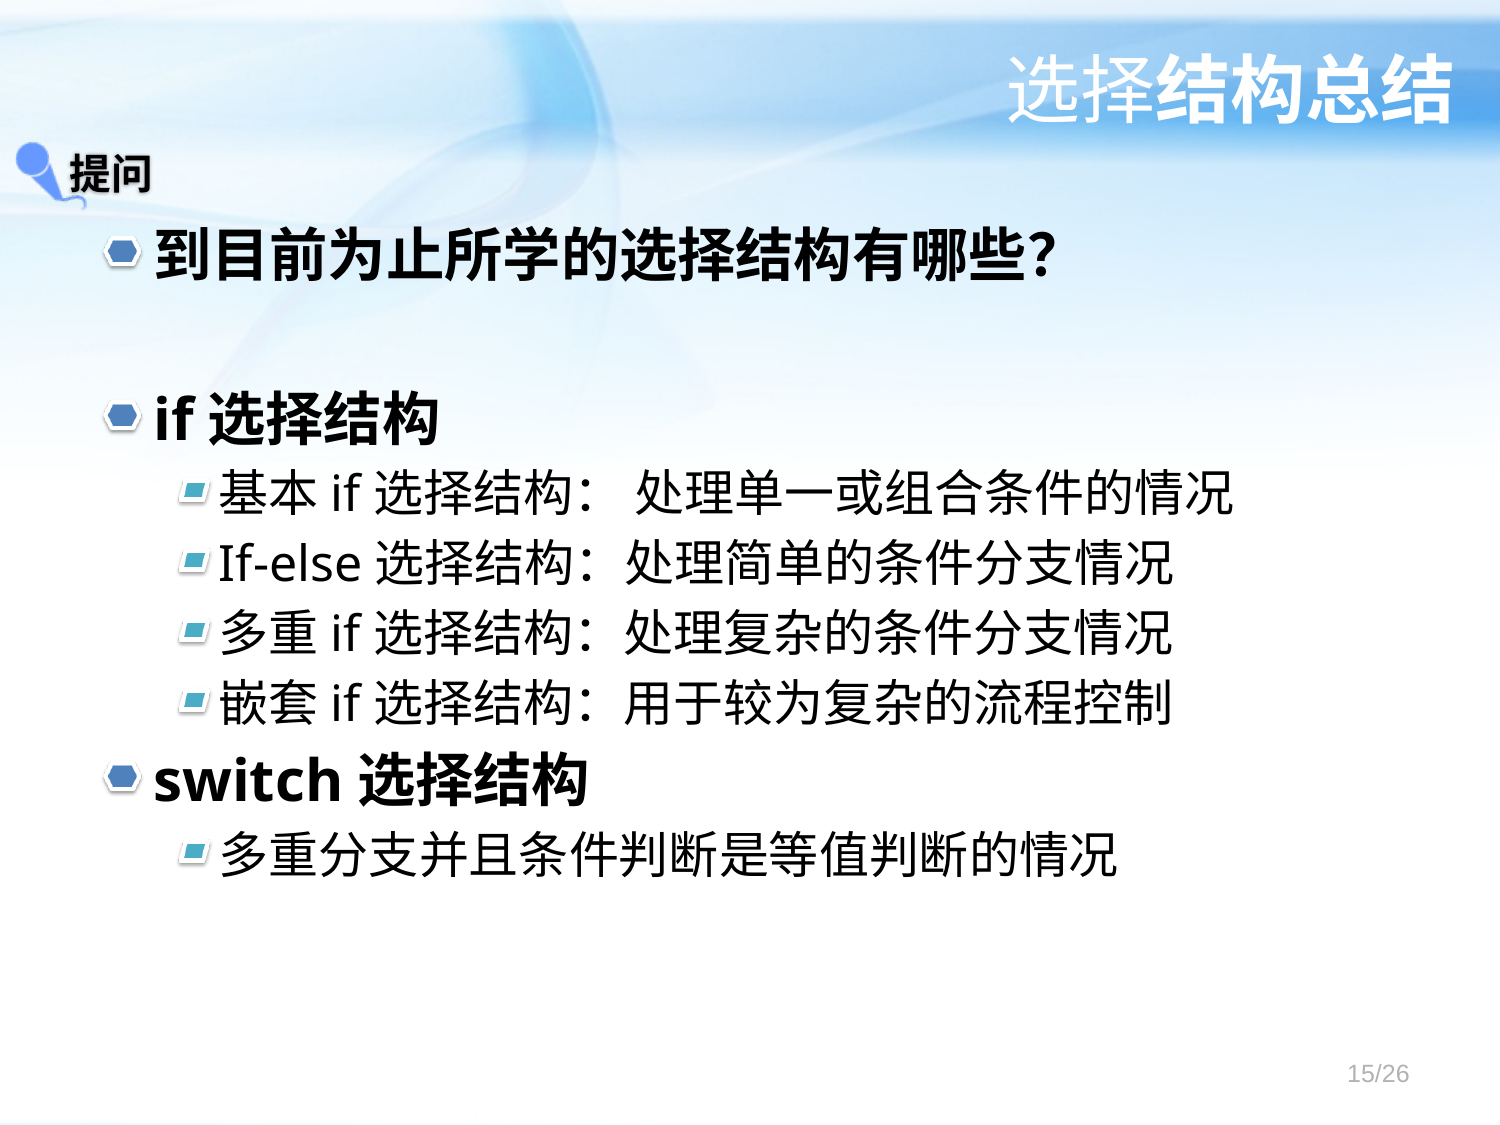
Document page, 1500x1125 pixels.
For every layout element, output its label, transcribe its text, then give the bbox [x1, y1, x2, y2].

title 选择结构总结 [120, 35, 1471, 183]
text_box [11, 140, 170, 212]
slide_number /26 [1074, 1042, 1425, 1103]
list 到目前为止所学的选择结构有哪些？ if选择结构 基本if选择结构： 处理单一或组合条件的情况 If-else选择结构：处理简单的条件分支情况 多重if选择结构：处理复杂的条件分支情况 嵌套if选择结构：用于较为复杂的流程控制 switch选择结构 多重分支并且条件判断是等值判断的情况 [82, 210, 1432, 1020]
picture [0, 0, 1500, 1125]
